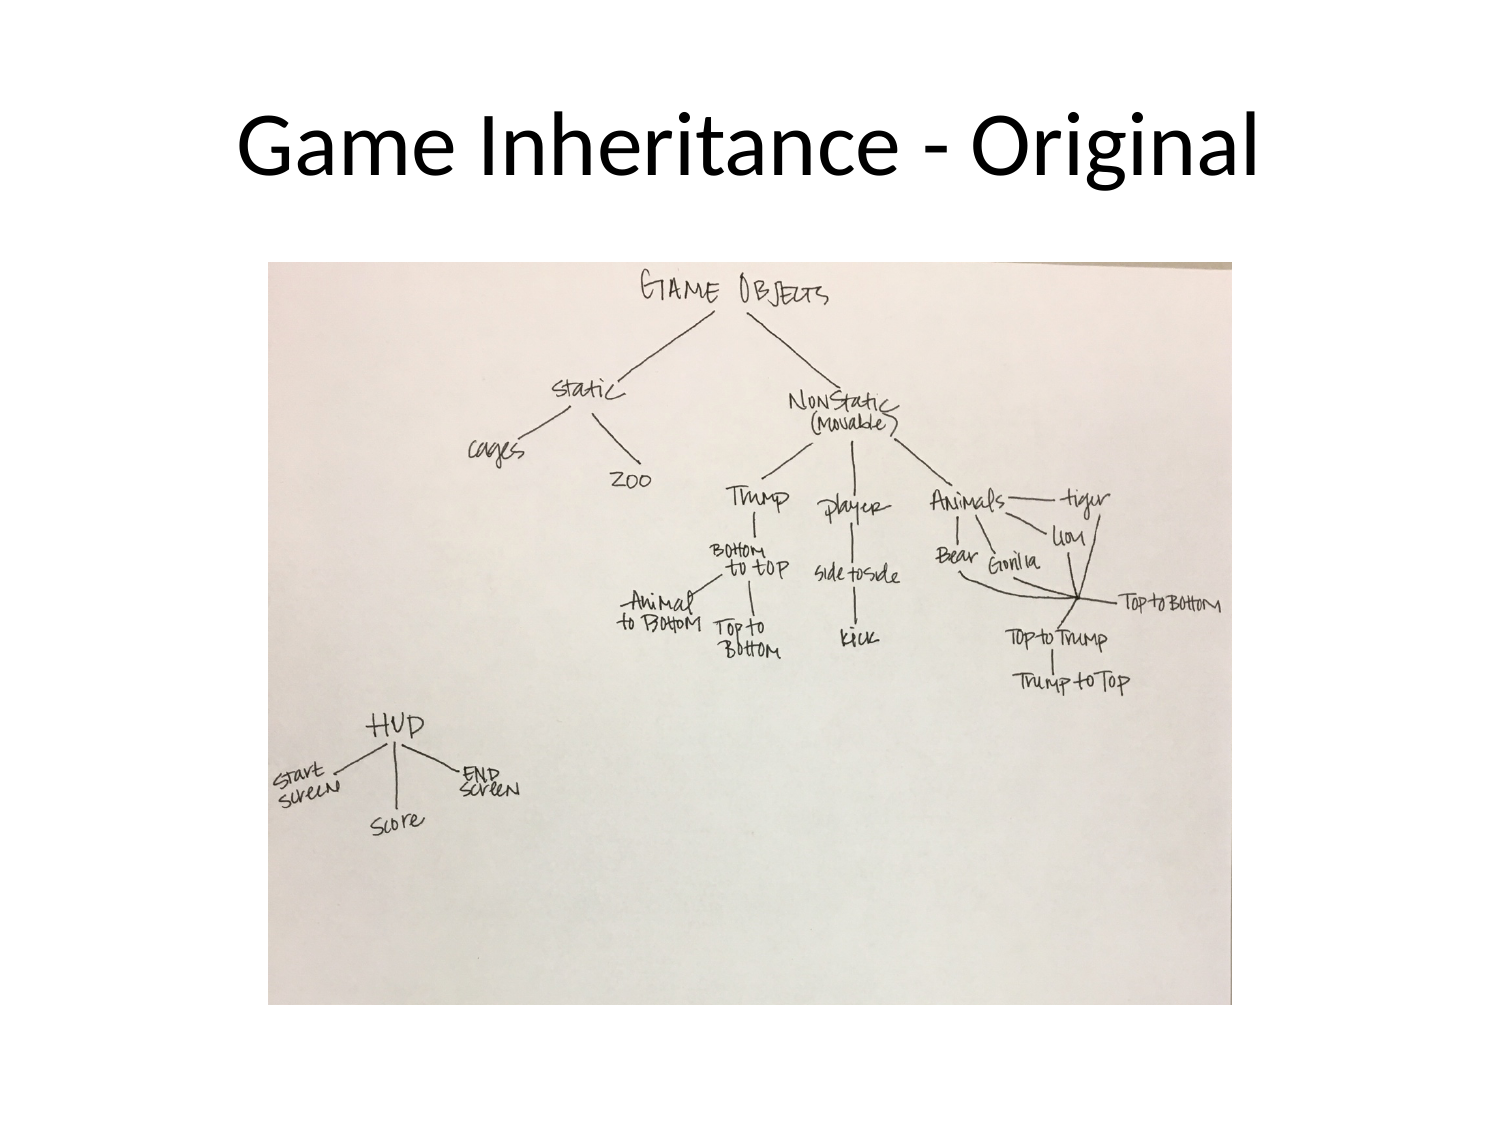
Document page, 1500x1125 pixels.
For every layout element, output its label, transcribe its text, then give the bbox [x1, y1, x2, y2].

title Game Inheritance - Original [75, 45, 1425, 233]
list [267, 262, 1232, 1006]
